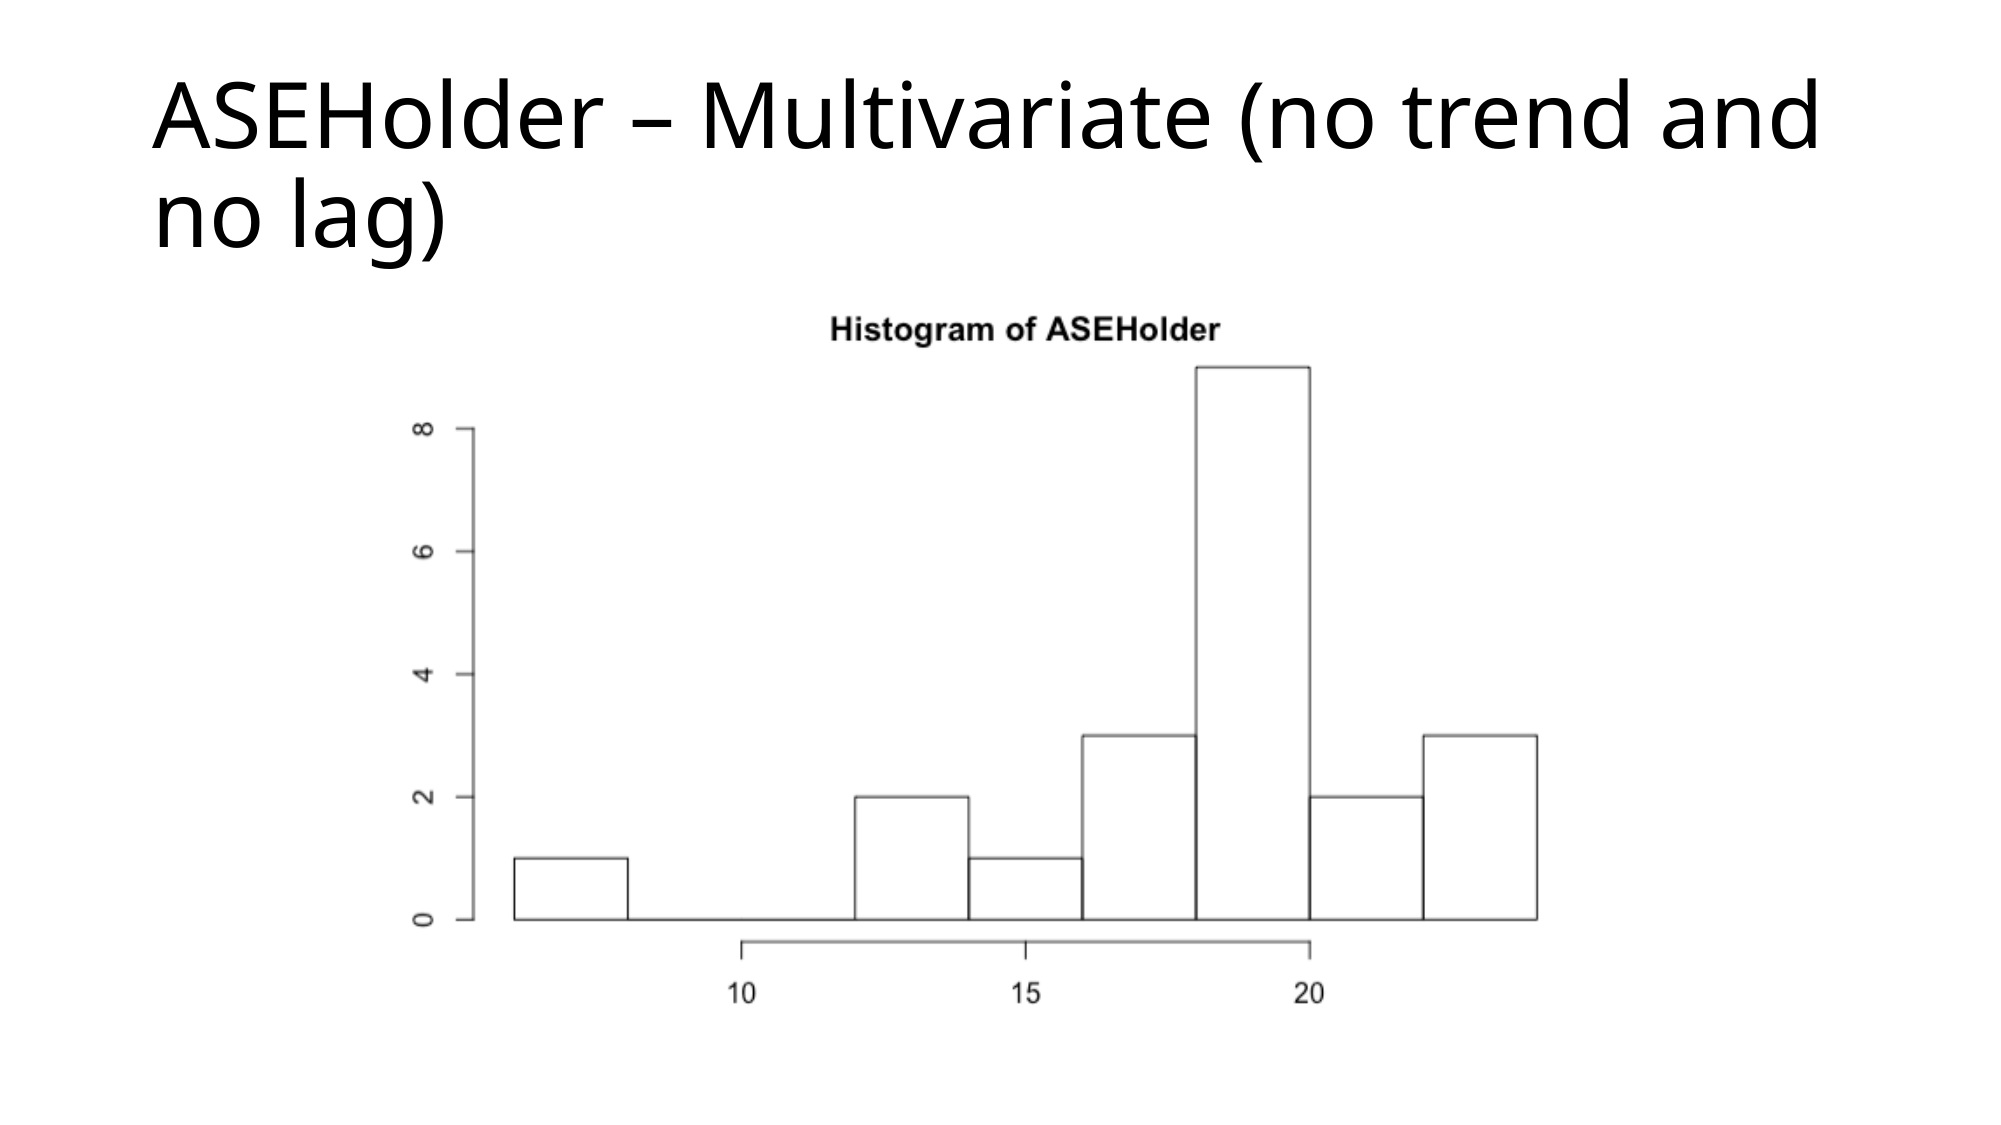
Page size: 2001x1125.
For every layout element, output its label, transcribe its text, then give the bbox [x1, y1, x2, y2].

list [382, 299, 1617, 1014]
title ASEHolder – Multivariate (no trend and no lag) [137, 59, 1863, 278]
